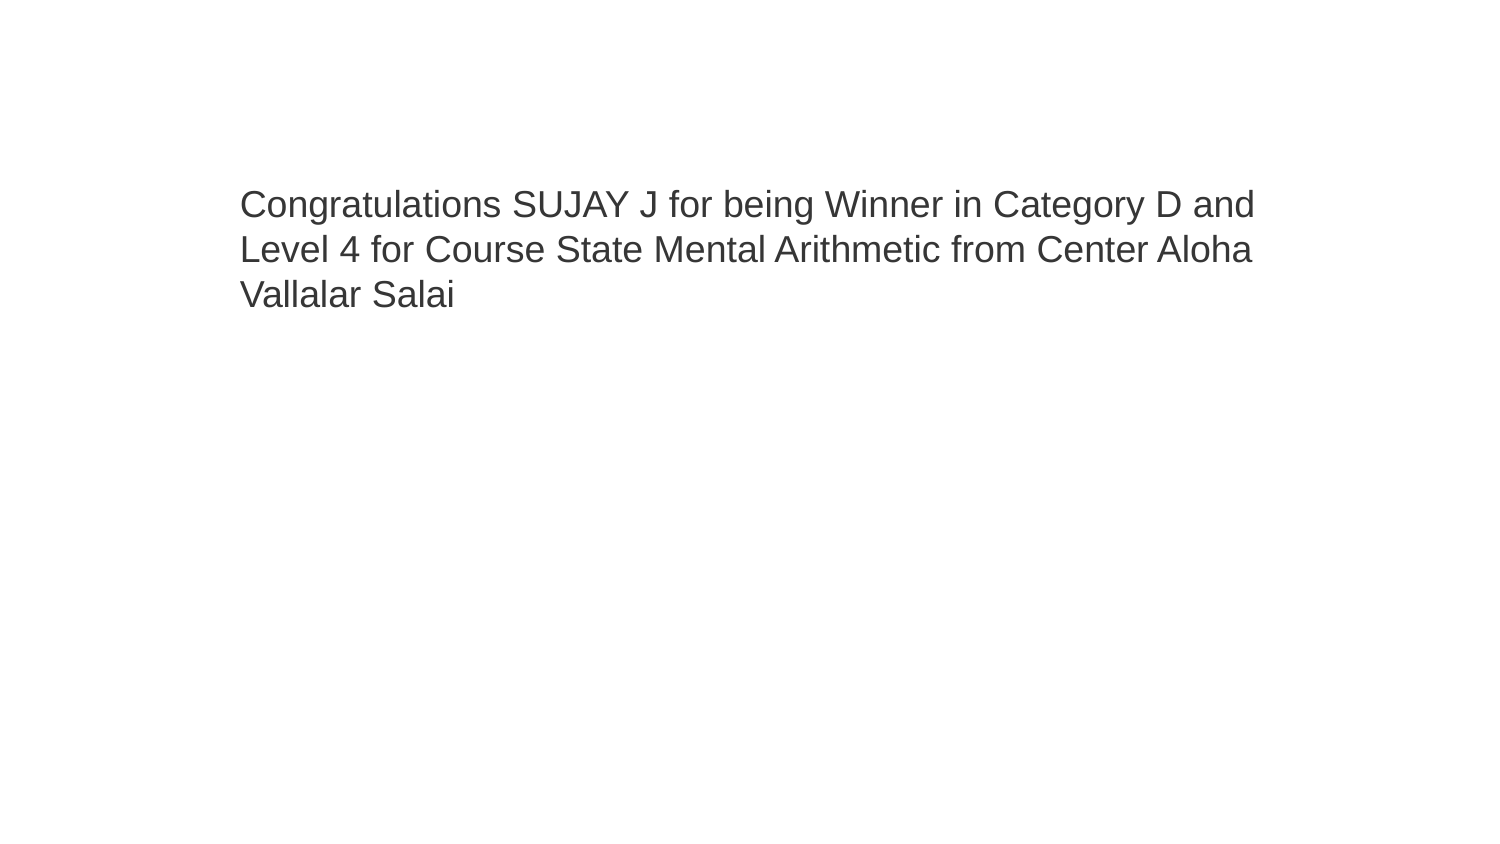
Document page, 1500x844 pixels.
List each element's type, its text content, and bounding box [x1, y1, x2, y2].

text_box Congratulations SUJAY J for being Winner in Category D and Level 4 for Course State Mental Arithmetic from Center Aloha Vallalar Salai [224, 224, 1350, 270]
